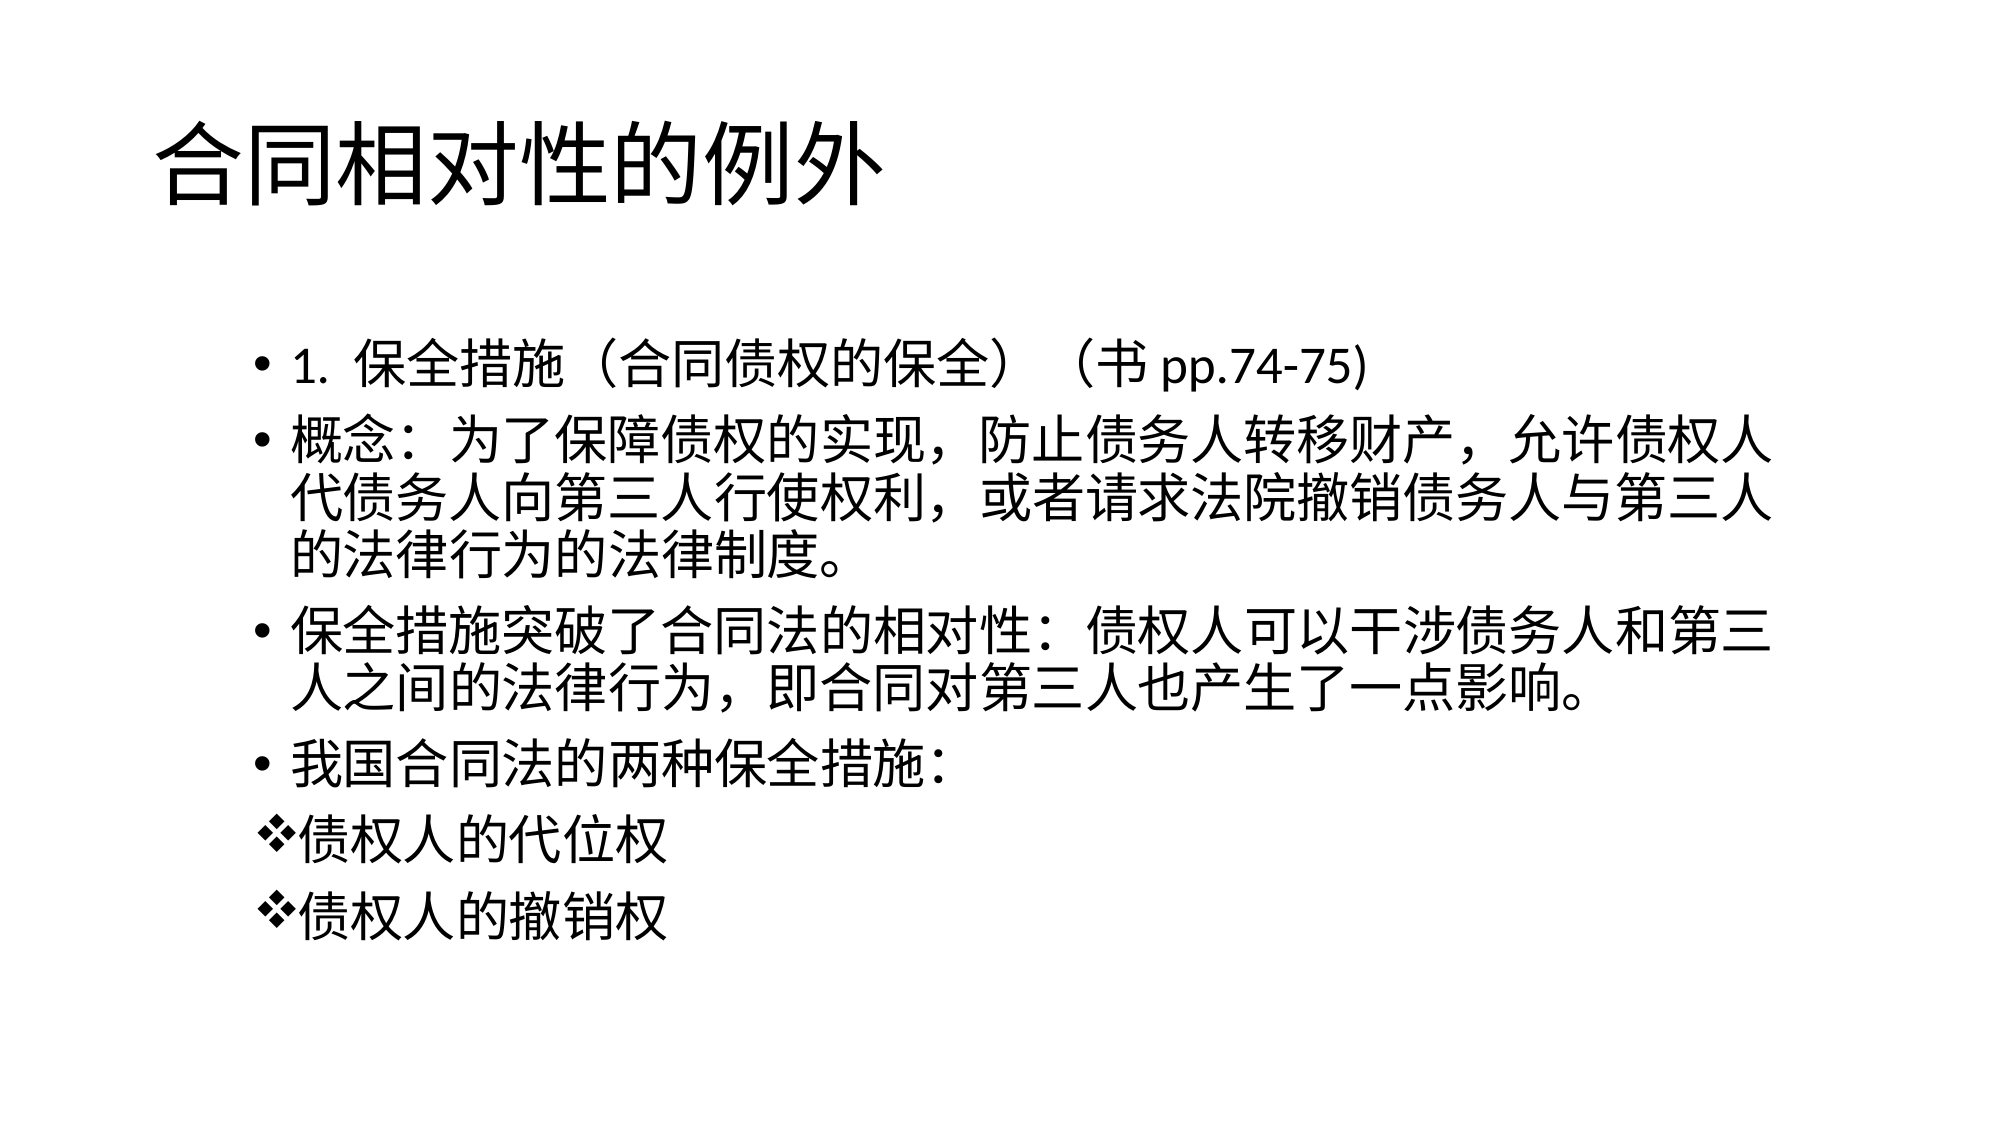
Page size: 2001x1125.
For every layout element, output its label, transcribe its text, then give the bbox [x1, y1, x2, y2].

list 1. 保全措施（合同债权的保全）（书pp.74-75) 概念：为了保障债权的实现，防止债务人转移财产，允许债权人代债务人向第三人行使权利，或者请求法院撤销债务人与第三人的法律行为的法律制度。 保全措施突破了合同法的相对性：债权人可以干涉债务人和第三人之间的法律行为，即合同对第三人也产生了一点影响。 我国合同法的两种保全措施： 债权人的代位权 债权人的撤销权 [238, 330, 1814, 959]
title 合同相对性的例外 [137, 59, 1863, 278]
